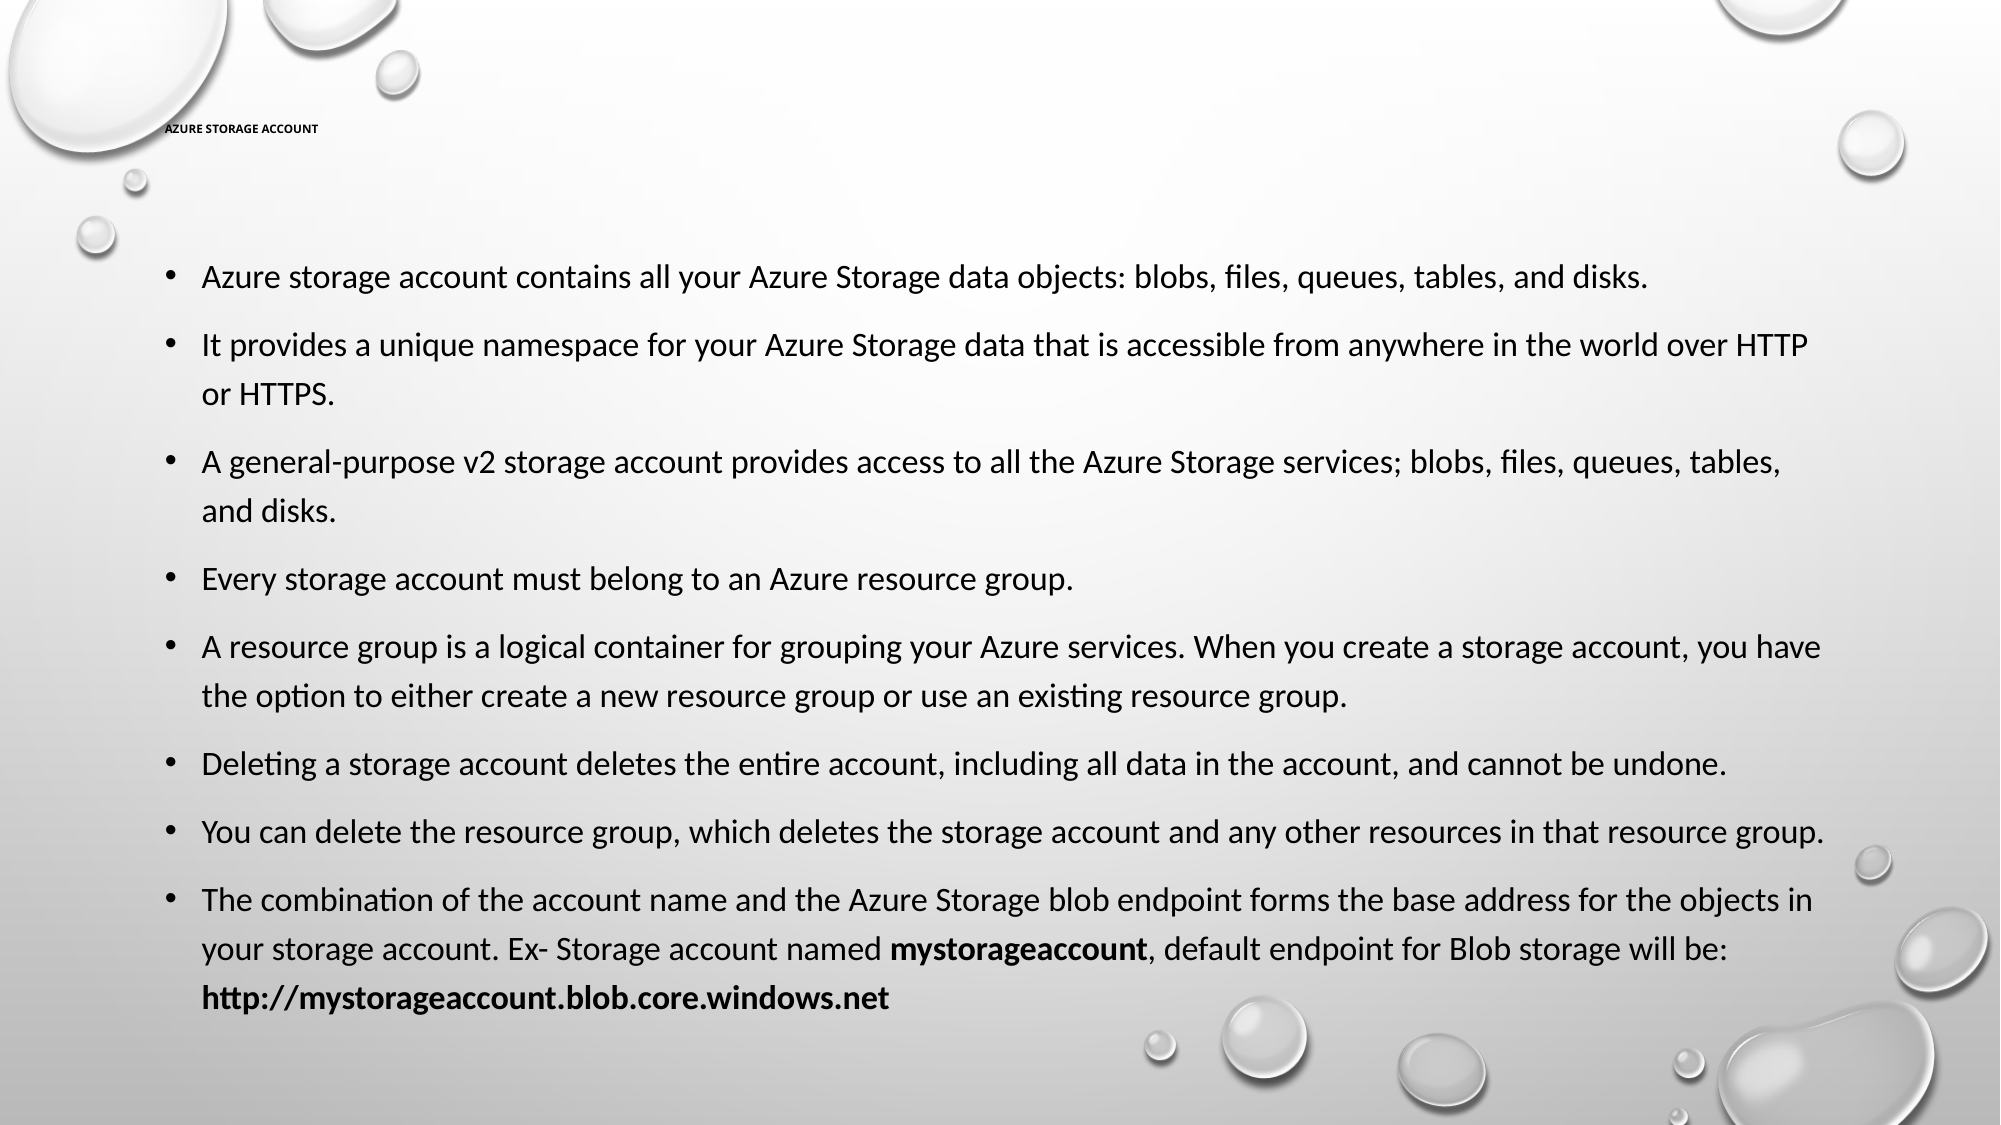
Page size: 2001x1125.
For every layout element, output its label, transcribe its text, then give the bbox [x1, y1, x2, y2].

list Azure storage account contains all your Azure Storage data objects: blobs, files, queues, tables, and disks. It provides a unique namespace for your Azure Storage data that is accessible from anywhere in the world over HTTP or HTTPS. A general-purpose v2 storage account provides access to all the Azure Storage services; blobs, files, queues, tables, and disks. Every storage account must belong to an Azure resource group. A resource group is a logical container for grouping your Azure services. When you create a storage account, you have the option to either create a new resource group or use an existing resource group. Deleting a storage account deletes the entire account, including all data in the account, and cannot be undone. You can delete the resource group, which deletes the storage account and any other resources in that resource group. The combination of the account name and the Azure Storage blob endpoint forms the base address for the objects in your storage account. Ex- Storage account named mystorageaccount, default endpoint for Blob storage will be: http://mystorageaccount.blob.core.windows.net [149, 239, 1850, 1035]
title Azure Storage Account [149, 48, 1851, 180]
picture [0, 0, 2000, 1125]
